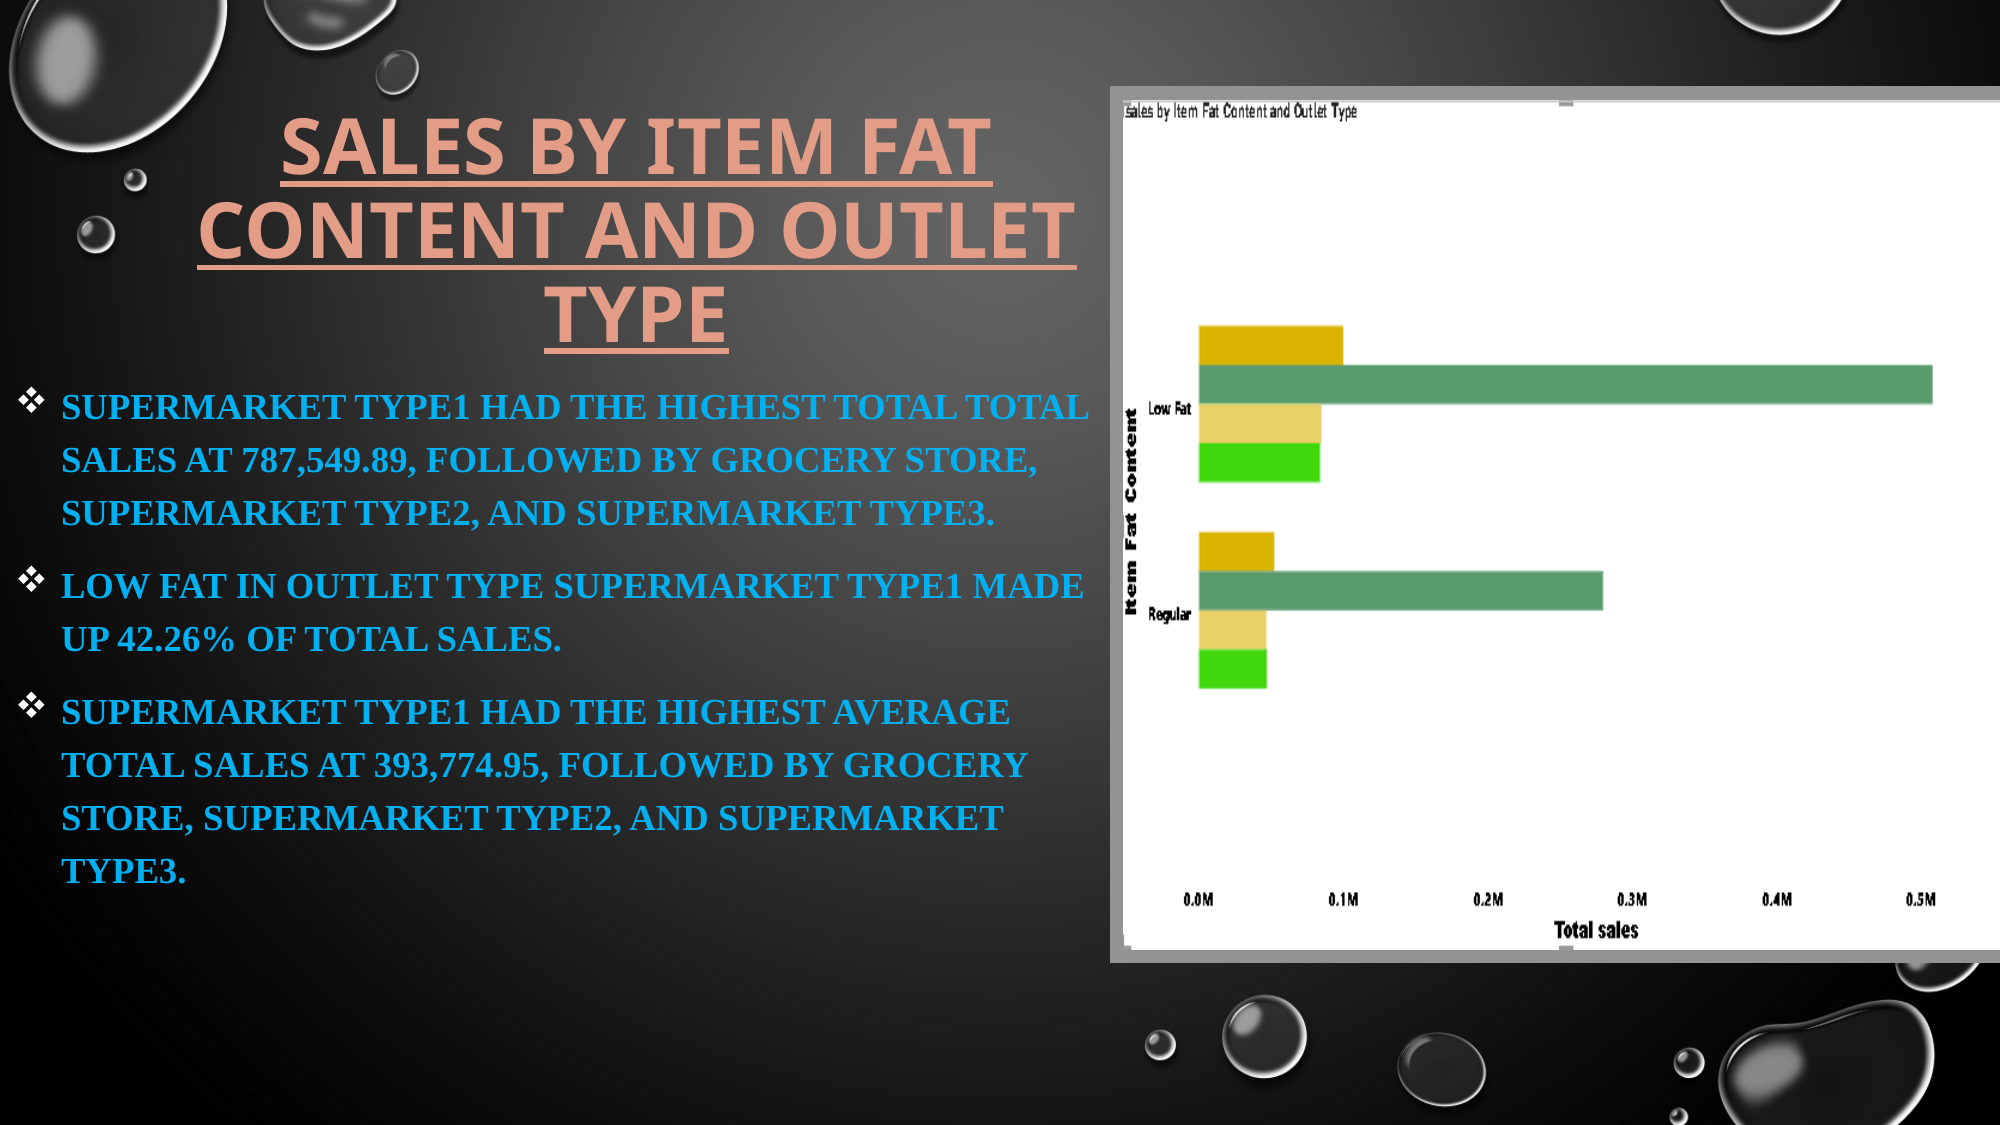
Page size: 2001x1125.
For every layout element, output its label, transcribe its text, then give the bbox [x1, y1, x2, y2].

title SALES BY ITEM FAT CONTENT AND OUTLET TYPE [149, 99, 1110, 366]
picture [1123, 99, 2000, 951]
list Supermarket Type1 had the highest total Total sales at 787,549.89, followed by Grocery Store, Supermarket Type2, and Supermarket Type3. Low Fat in Outlet Type Supermarket Type1 made up 42.26% of Total sales. Supermarket Type1 had the highest average Total sales at 393,774.95, followed by Grocery Store, Supermarket Type2, and Supermarket Type3. [0, 366, 1118, 950]
picture [0, 0, 2000, 366]
picture [0, 950, 2000, 1125]
